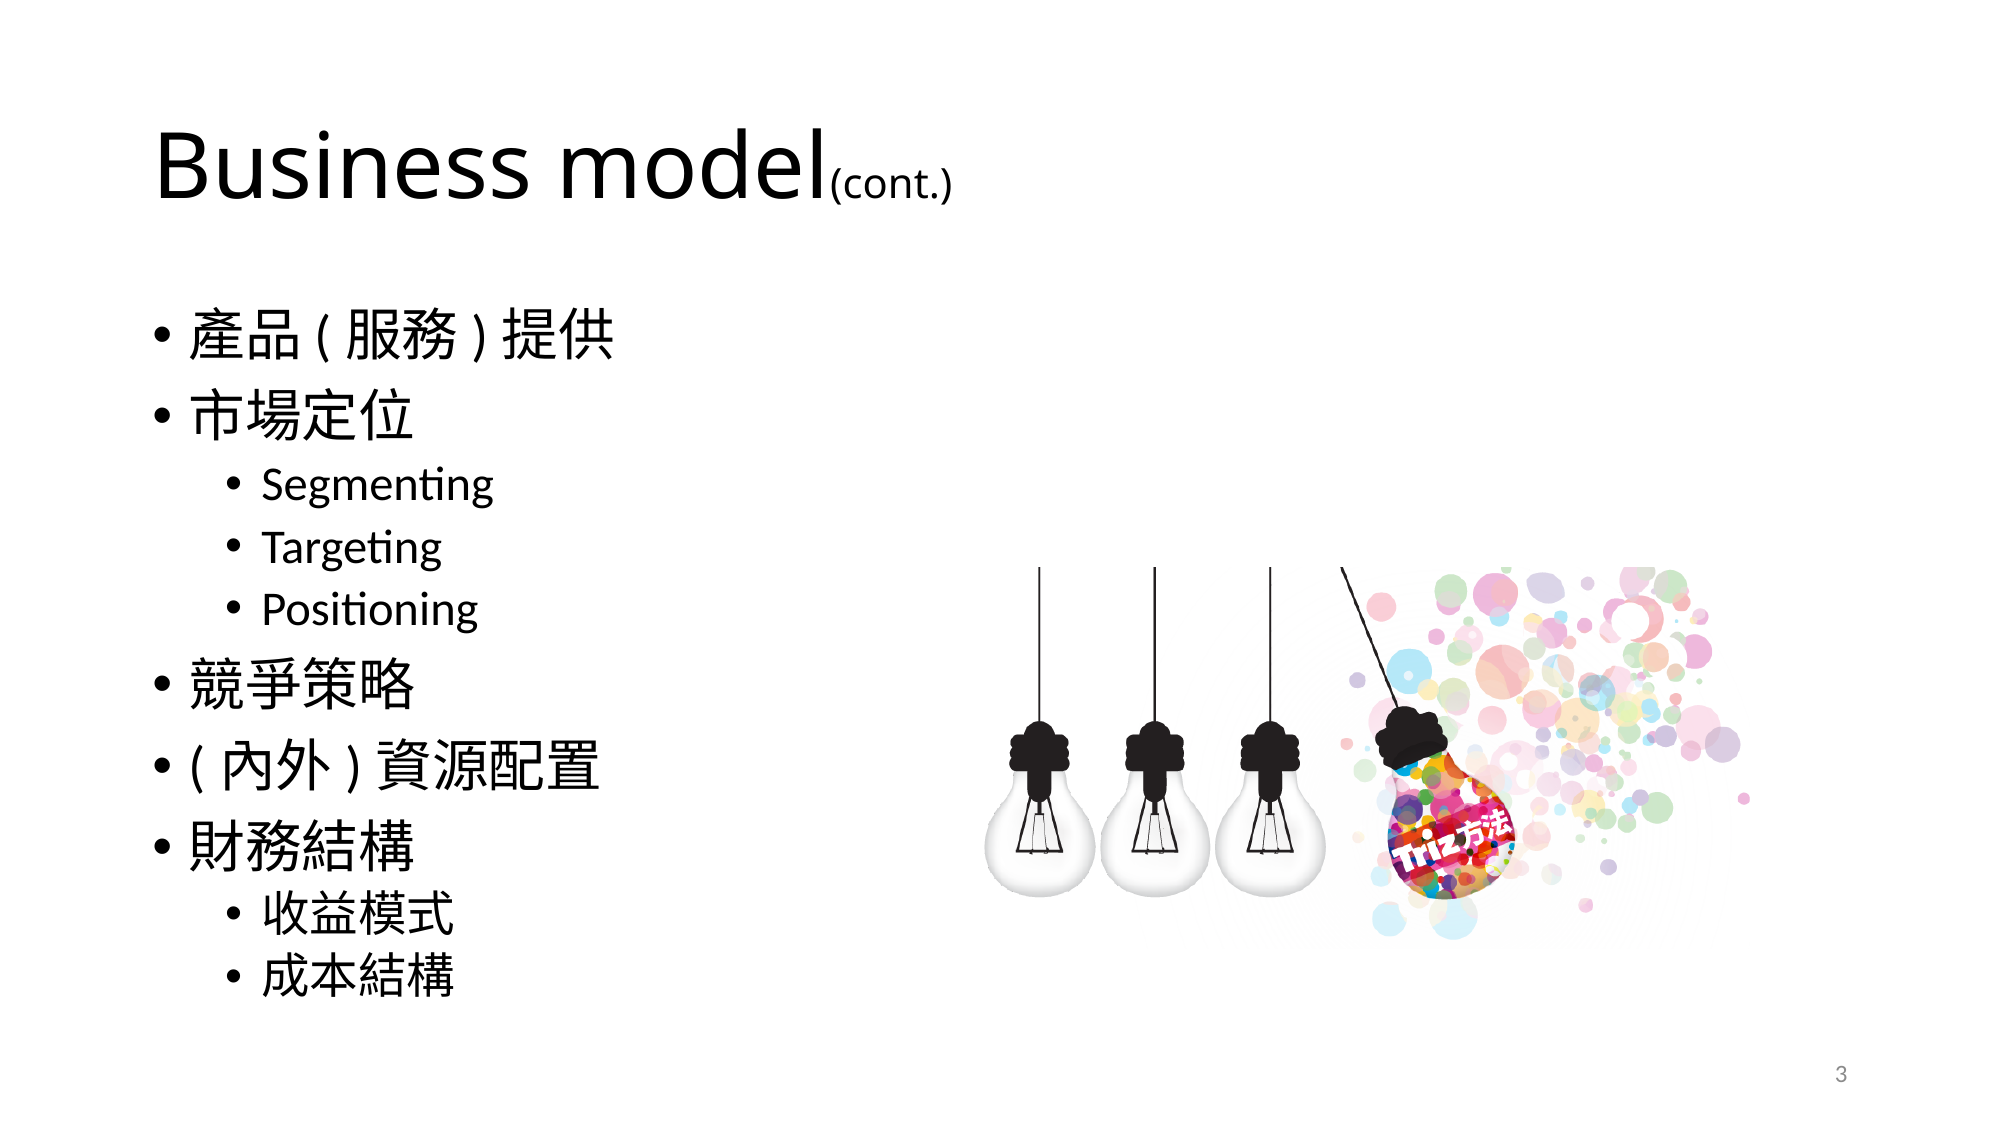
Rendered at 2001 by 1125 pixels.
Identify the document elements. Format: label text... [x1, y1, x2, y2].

picture [748, 567, 1750, 949]
slide_number 3 [1412, 1042, 1863, 1103]
title Business model(cont.) [137, 59, 1863, 278]
list 產品(服務)提供 市場定位 Segmenting Targeting Positioning 競爭策略 (內外)資源配置 財務結構 收益模式 成本結構 [137, 299, 1863, 1014]
